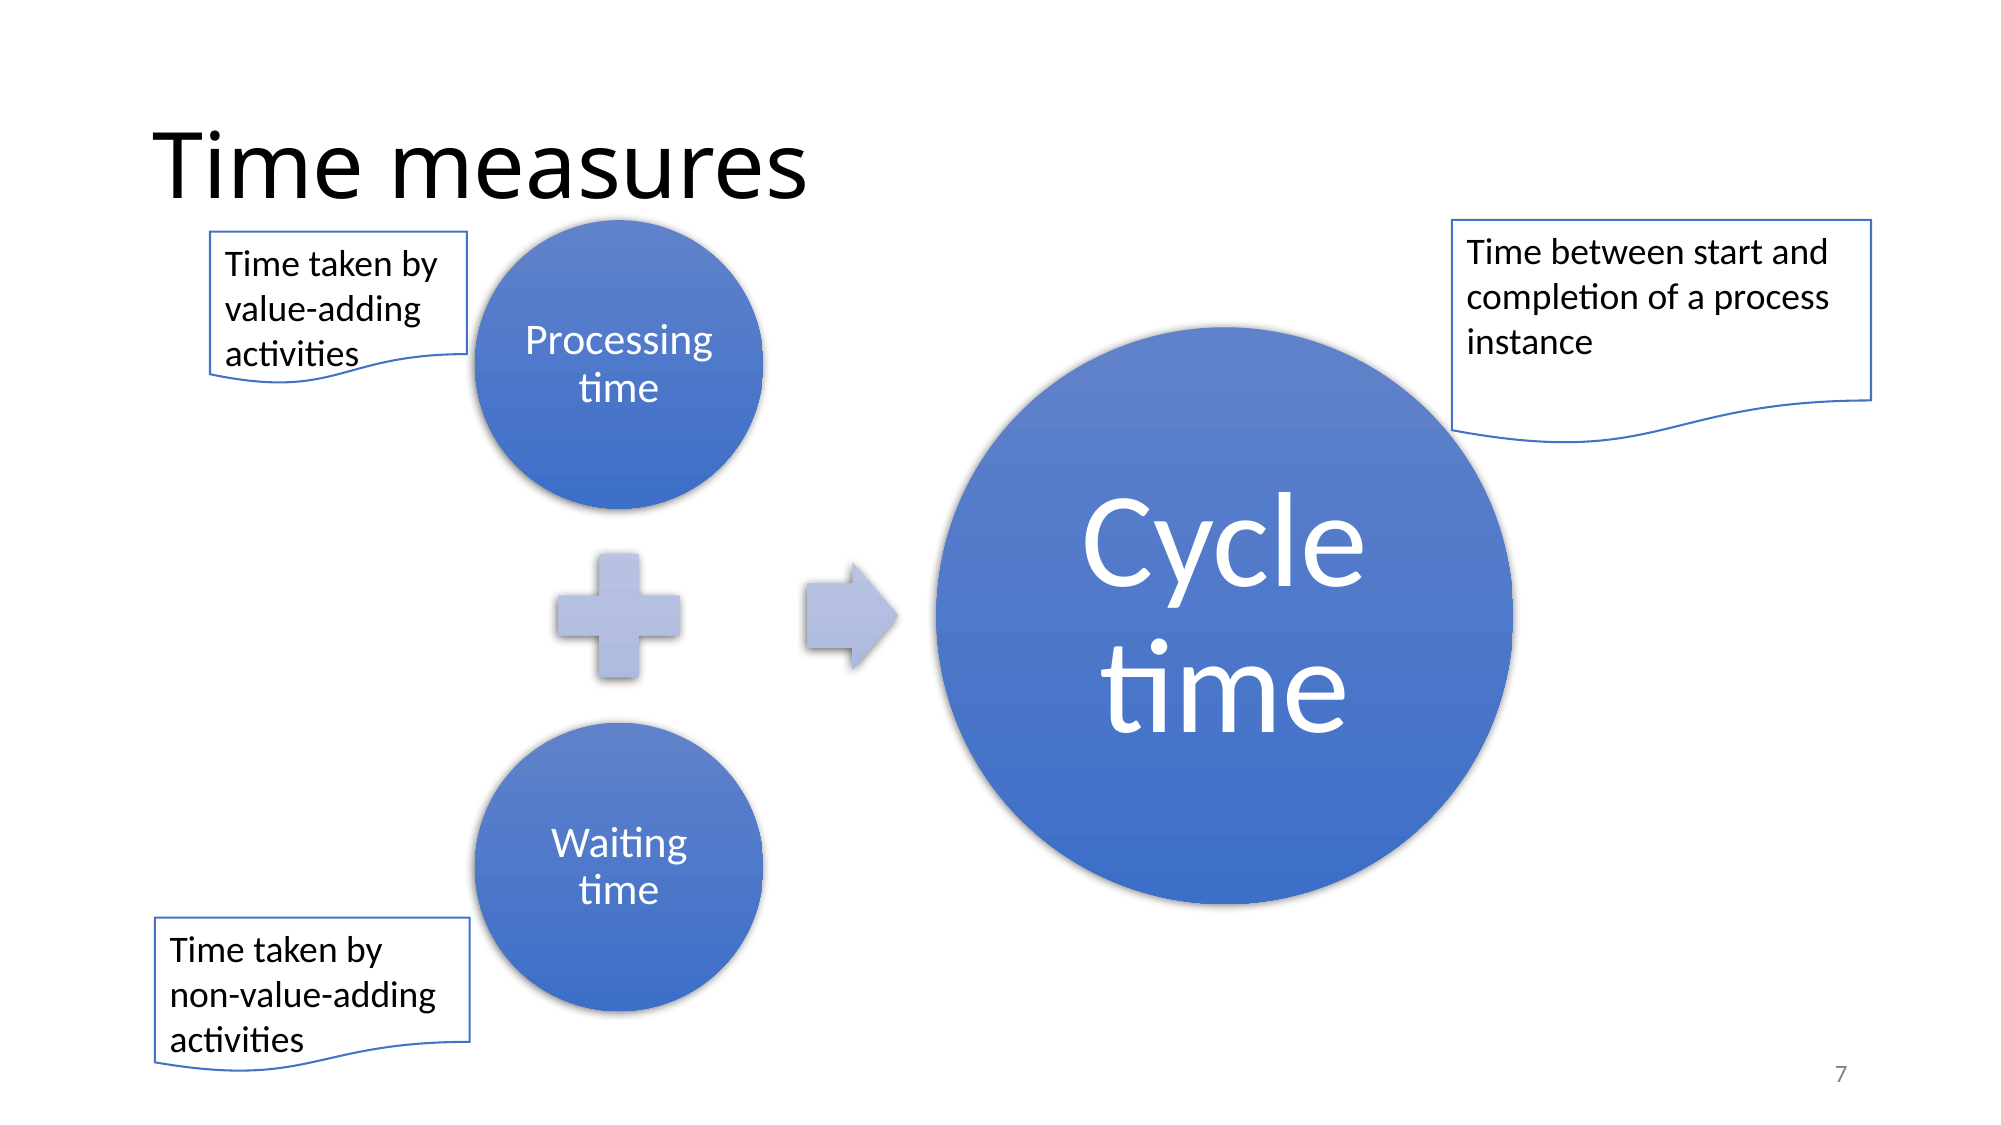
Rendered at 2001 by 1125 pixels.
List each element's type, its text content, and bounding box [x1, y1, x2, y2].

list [326, 219, 1662, 1012]
slide_number 7 [1412, 1042, 1863, 1103]
text_box Time taken by value-adding activities [208, 230, 326, 384]
title Time measures [137, 59, 1863, 278]
text_box Time between start and completion of a process instance [1450, 218, 1873, 431]
text_box Time taken by non-value-adding activities [153, 916, 471, 1072]
